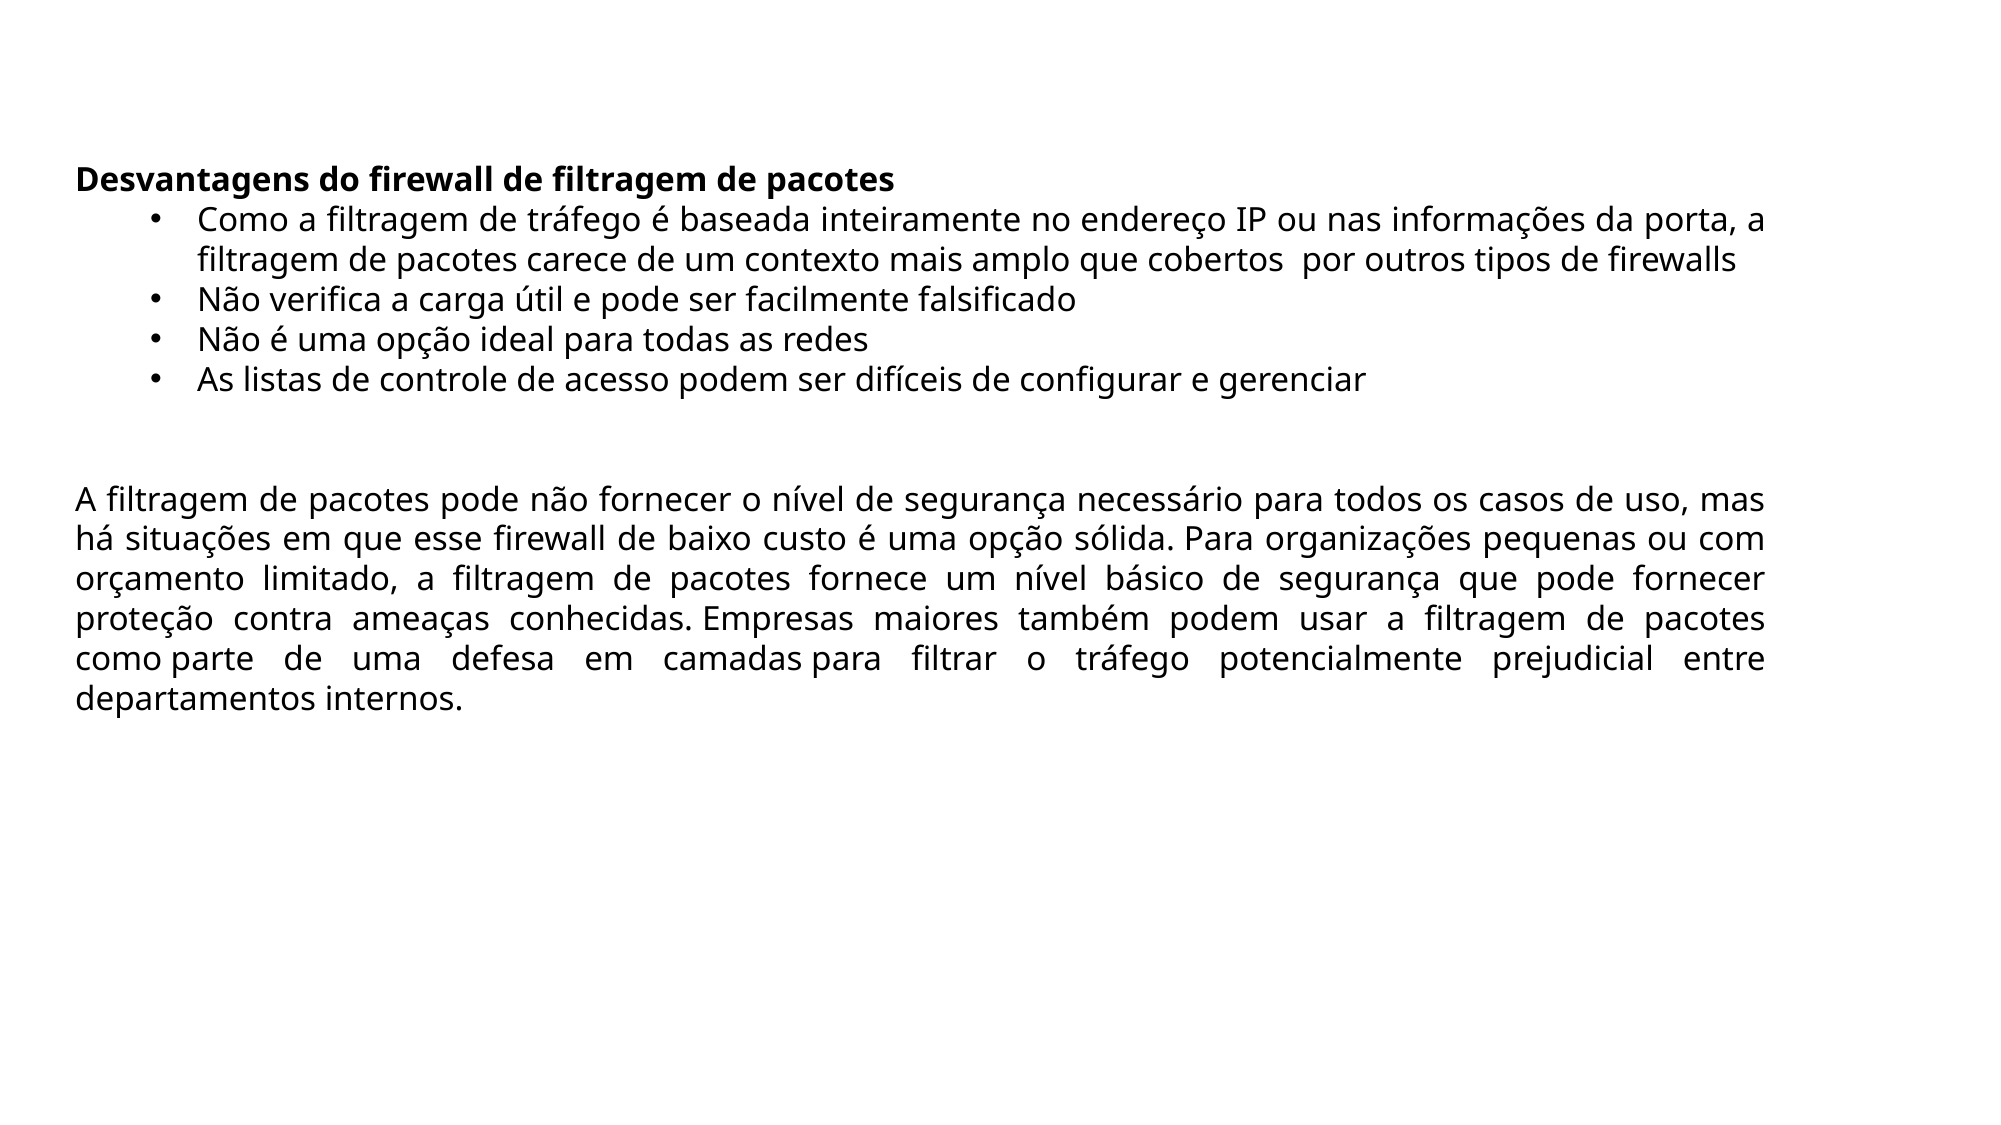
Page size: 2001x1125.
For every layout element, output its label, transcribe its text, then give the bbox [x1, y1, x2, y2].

text_box Desvantagens do firewall de filtragem de pacotes Como a filtragem de tráfego é baseada inteiramente no endereço IP ou nas informações da porta, a filtragem de pacotes carece de um contexto mais amplo que cobertos por outros tipos de firewalls Não verifica a carga útil e pode ser facilmente falsificado Não é uma opção ideal para todas as redes As listas de controle de acesso podem ser difíceis de configurar e gerenciar A filtragem de pacotes pode não fornecer o nível de segurança necessário para todos os casos de uso, mas há situações em que esse firewall de baixo custo é uma opção sólida. Para organizações pequenas ou com orçamento limitado, a filtragem de pacotes fornece um nível básico de segurança que pode fornecer proteção contra ameaças conhecidas. Empresas maiores também podem usar a filtragem de pacotes como parte de uma defesa em camadas para filtrar o tráfego potencialmente prejudicial entre departamentos internos. [60, 150, 1784, 725]
